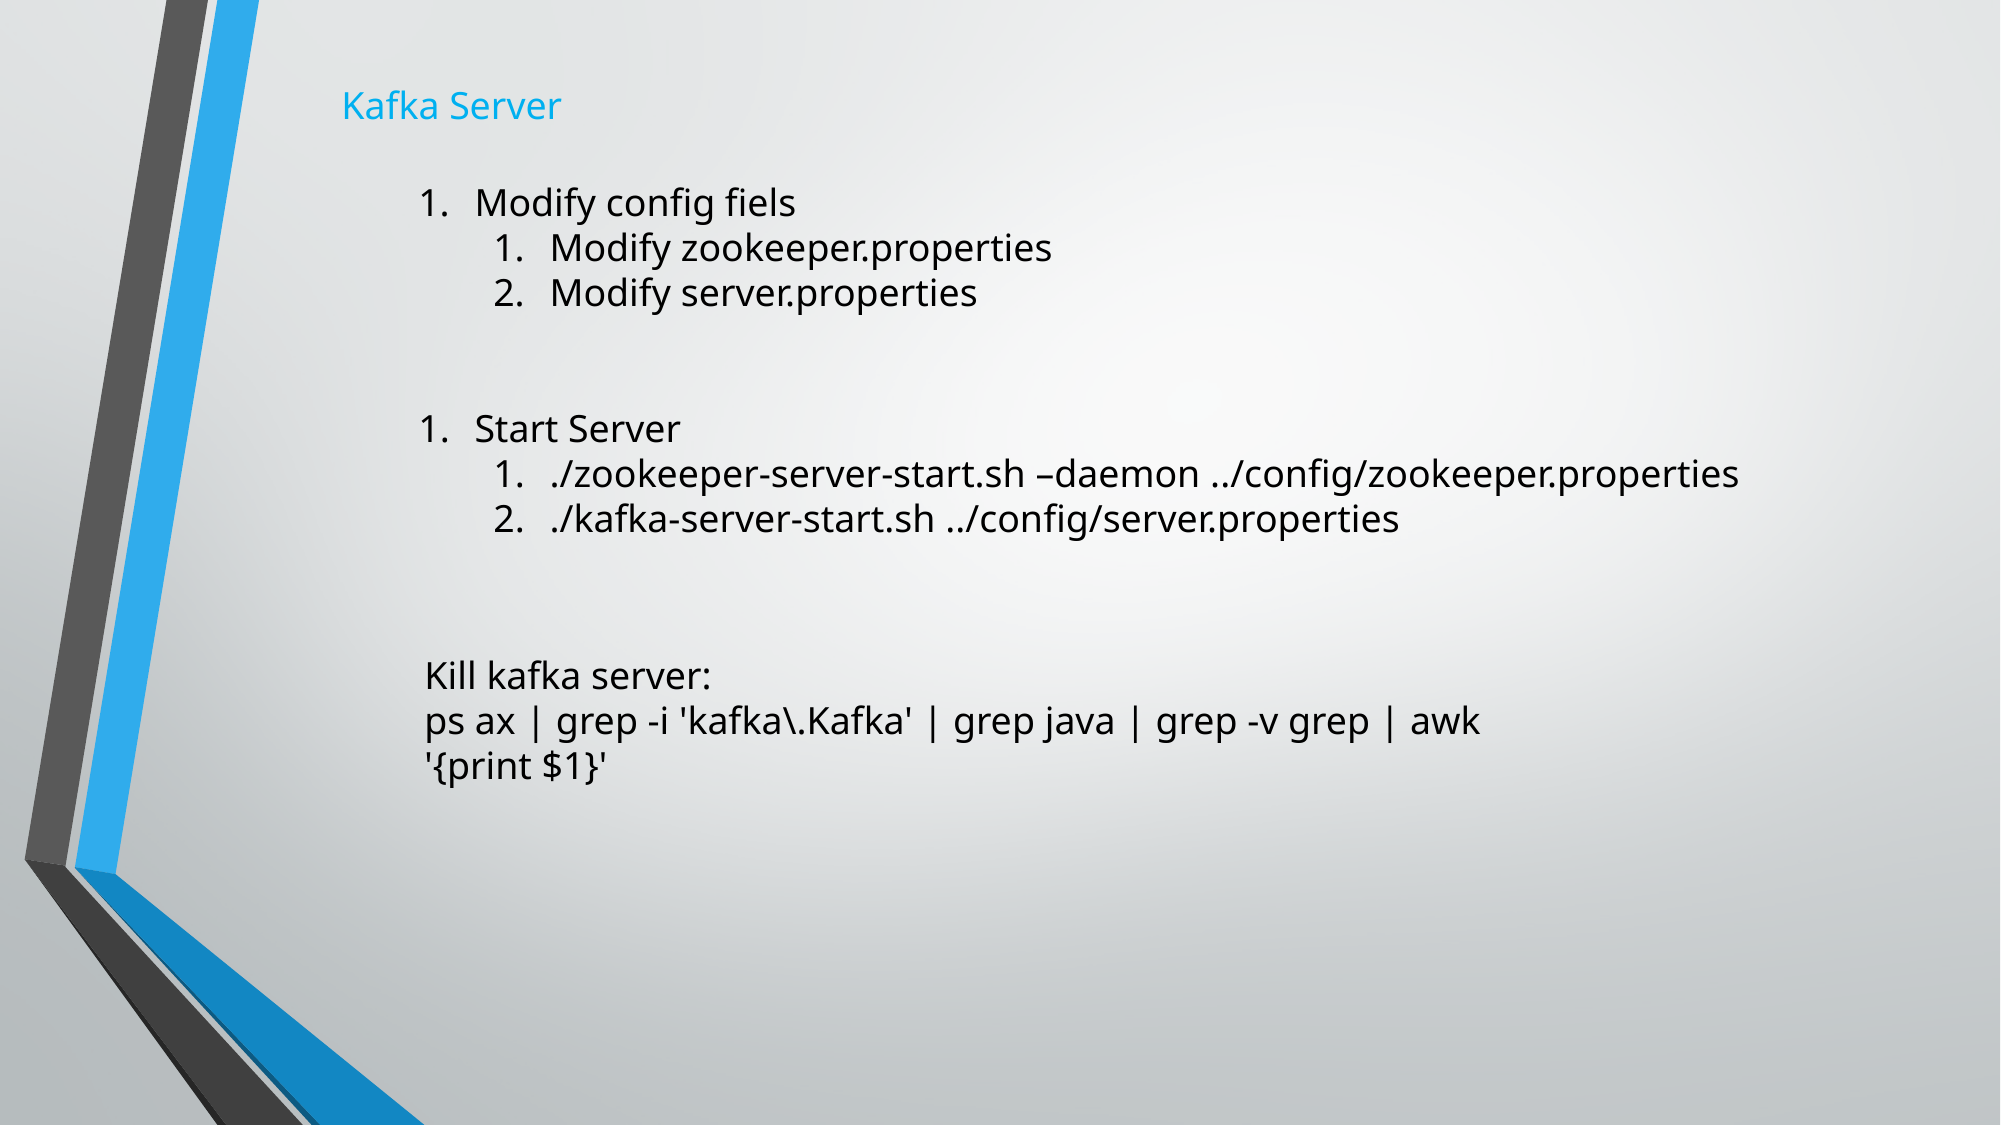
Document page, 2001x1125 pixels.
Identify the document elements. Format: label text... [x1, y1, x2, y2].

text_box Start Server ./zookeeper-server-start.sh –daemon ../config/zookeeper.properties ./kafka-server-start.sh ../config/server.properties [403, 397, 1821, 547]
text_box Kafka Server [326, 74, 636, 135]
text_box Kill kafka server: ps ax | grep -i 'kafka\.Kafka' | grep java | grep -v grep | awk '{print $1}' [409, 644, 1591, 794]
text_box Modify config fiels Modify zookeeper.properties Modify server.properties [403, 171, 1404, 322]
